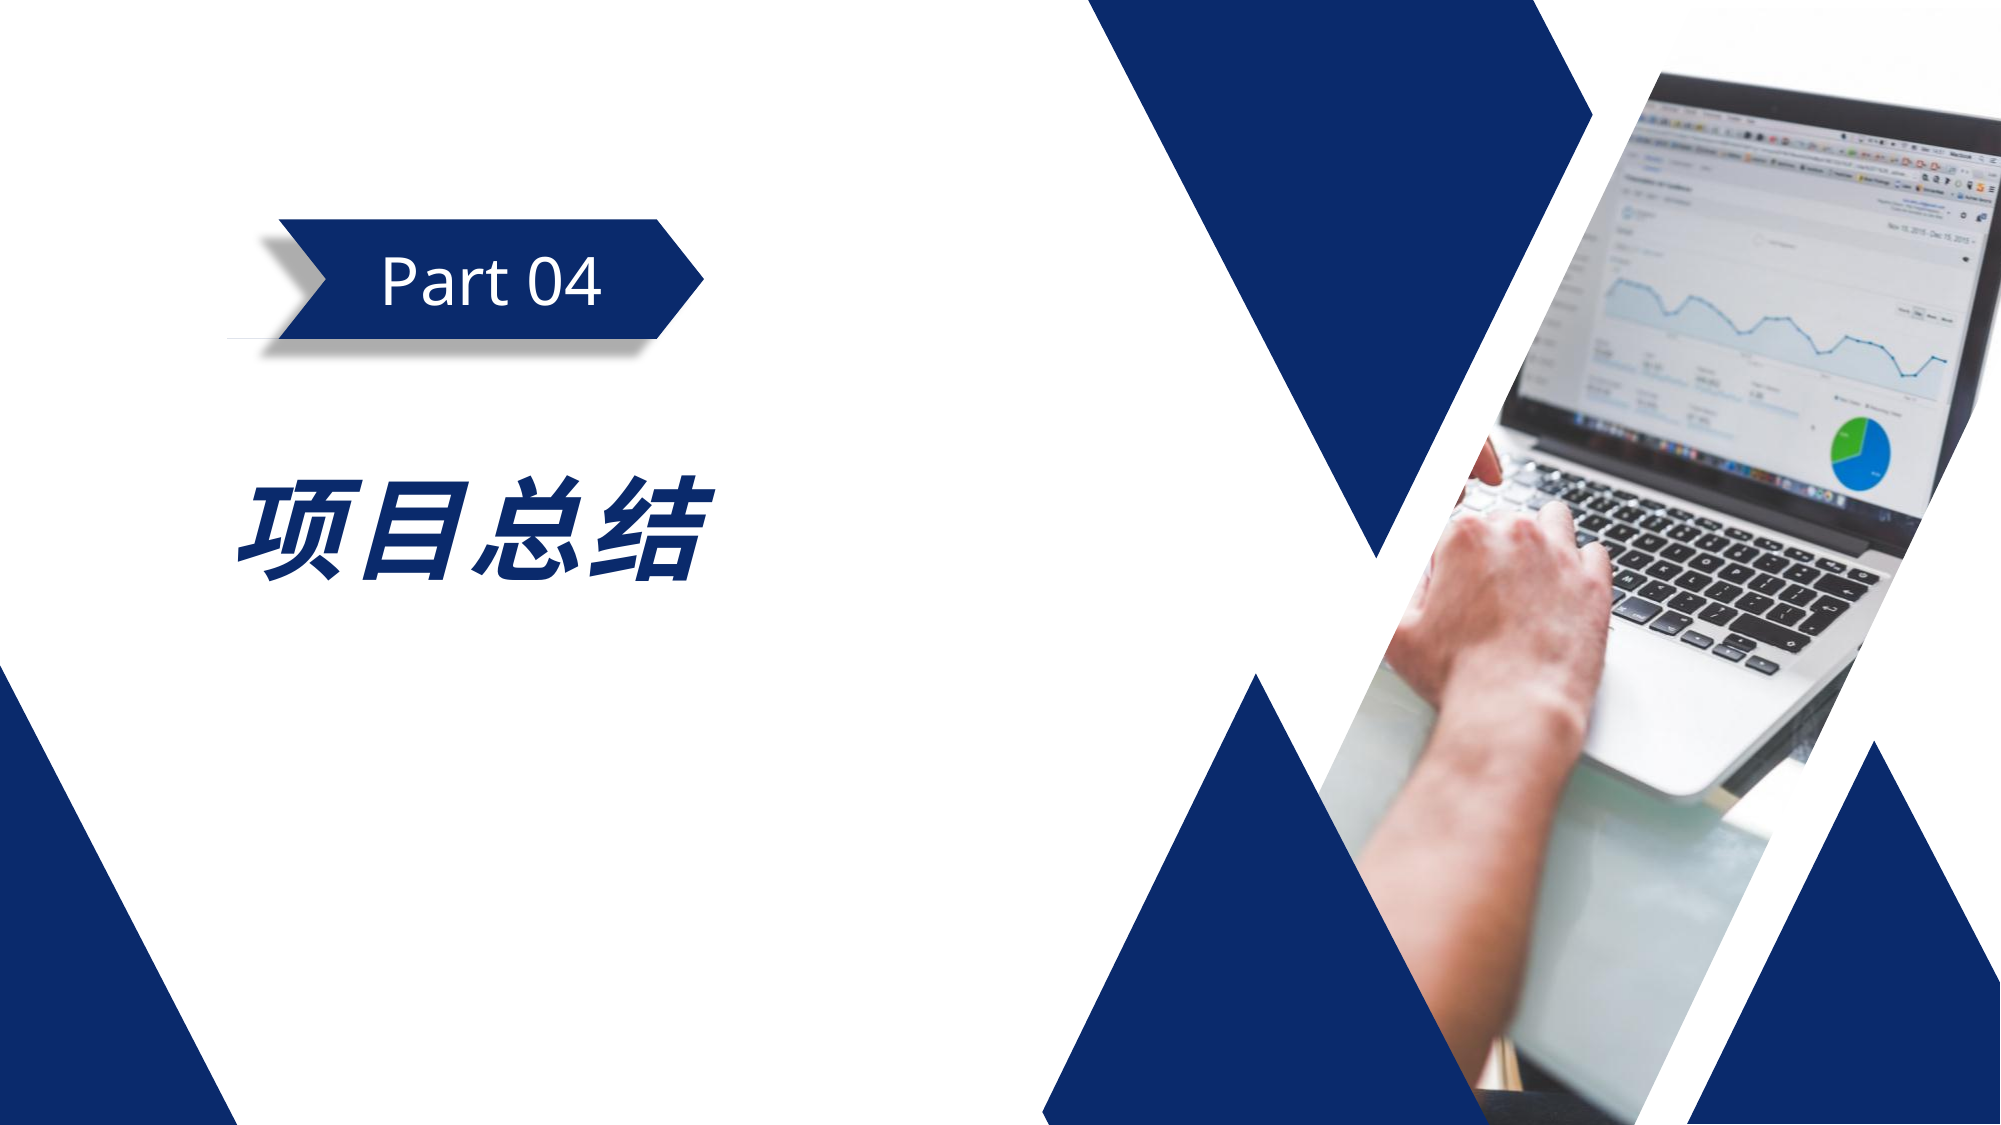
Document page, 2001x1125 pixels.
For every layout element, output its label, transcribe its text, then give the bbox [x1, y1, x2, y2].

text_box Part 04 [227, 218, 706, 340]
text_box [1087, 0, 1539, 136]
text_box [1041, 874, 1157, 1125]
text_box 项目总结 [216, 451, 715, 601]
text_box [0, 663, 239, 1125]
picture [1157, 8, 2001, 1125]
